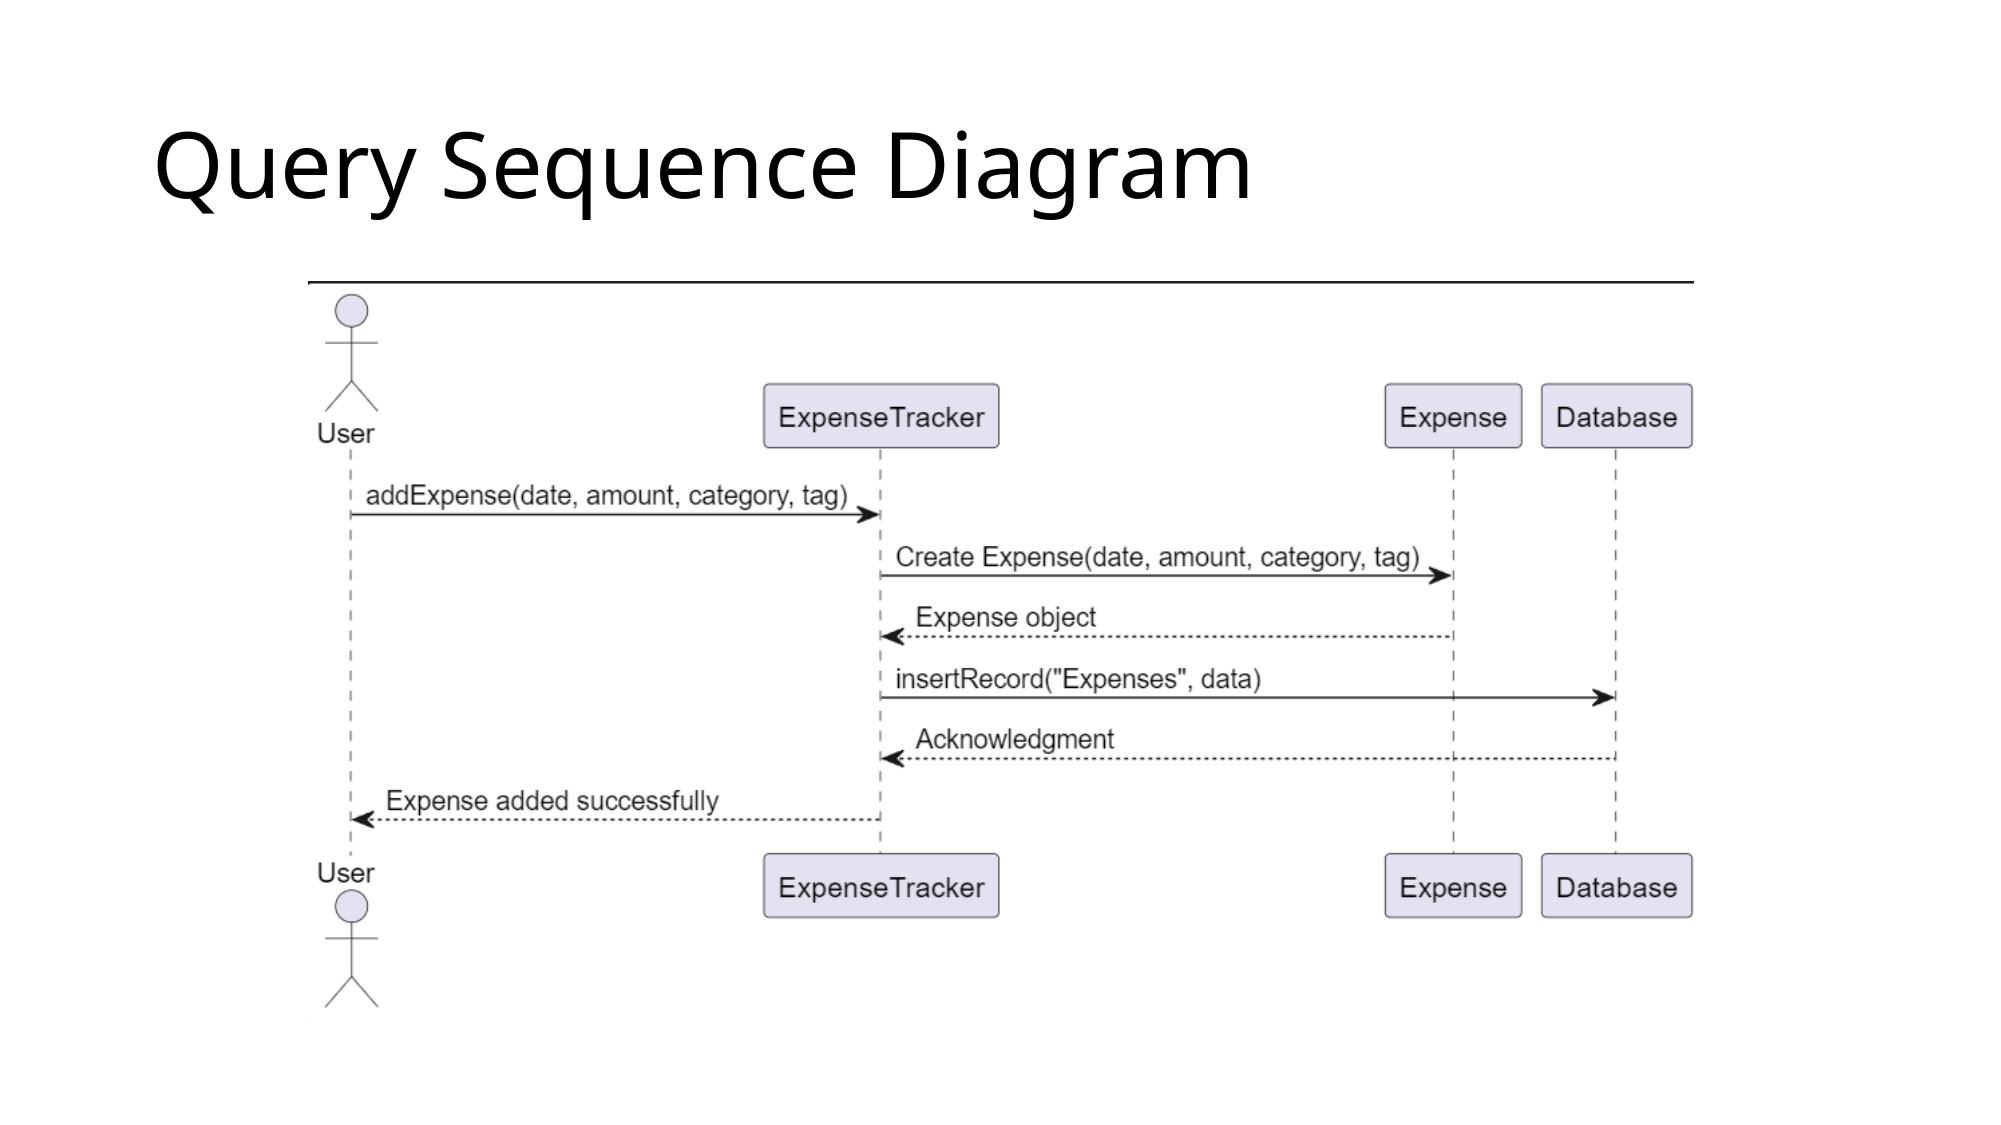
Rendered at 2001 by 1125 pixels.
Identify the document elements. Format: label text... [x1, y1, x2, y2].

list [307, 281, 1694, 1018]
title Query Sequence Diagram [137, 59, 1863, 278]
